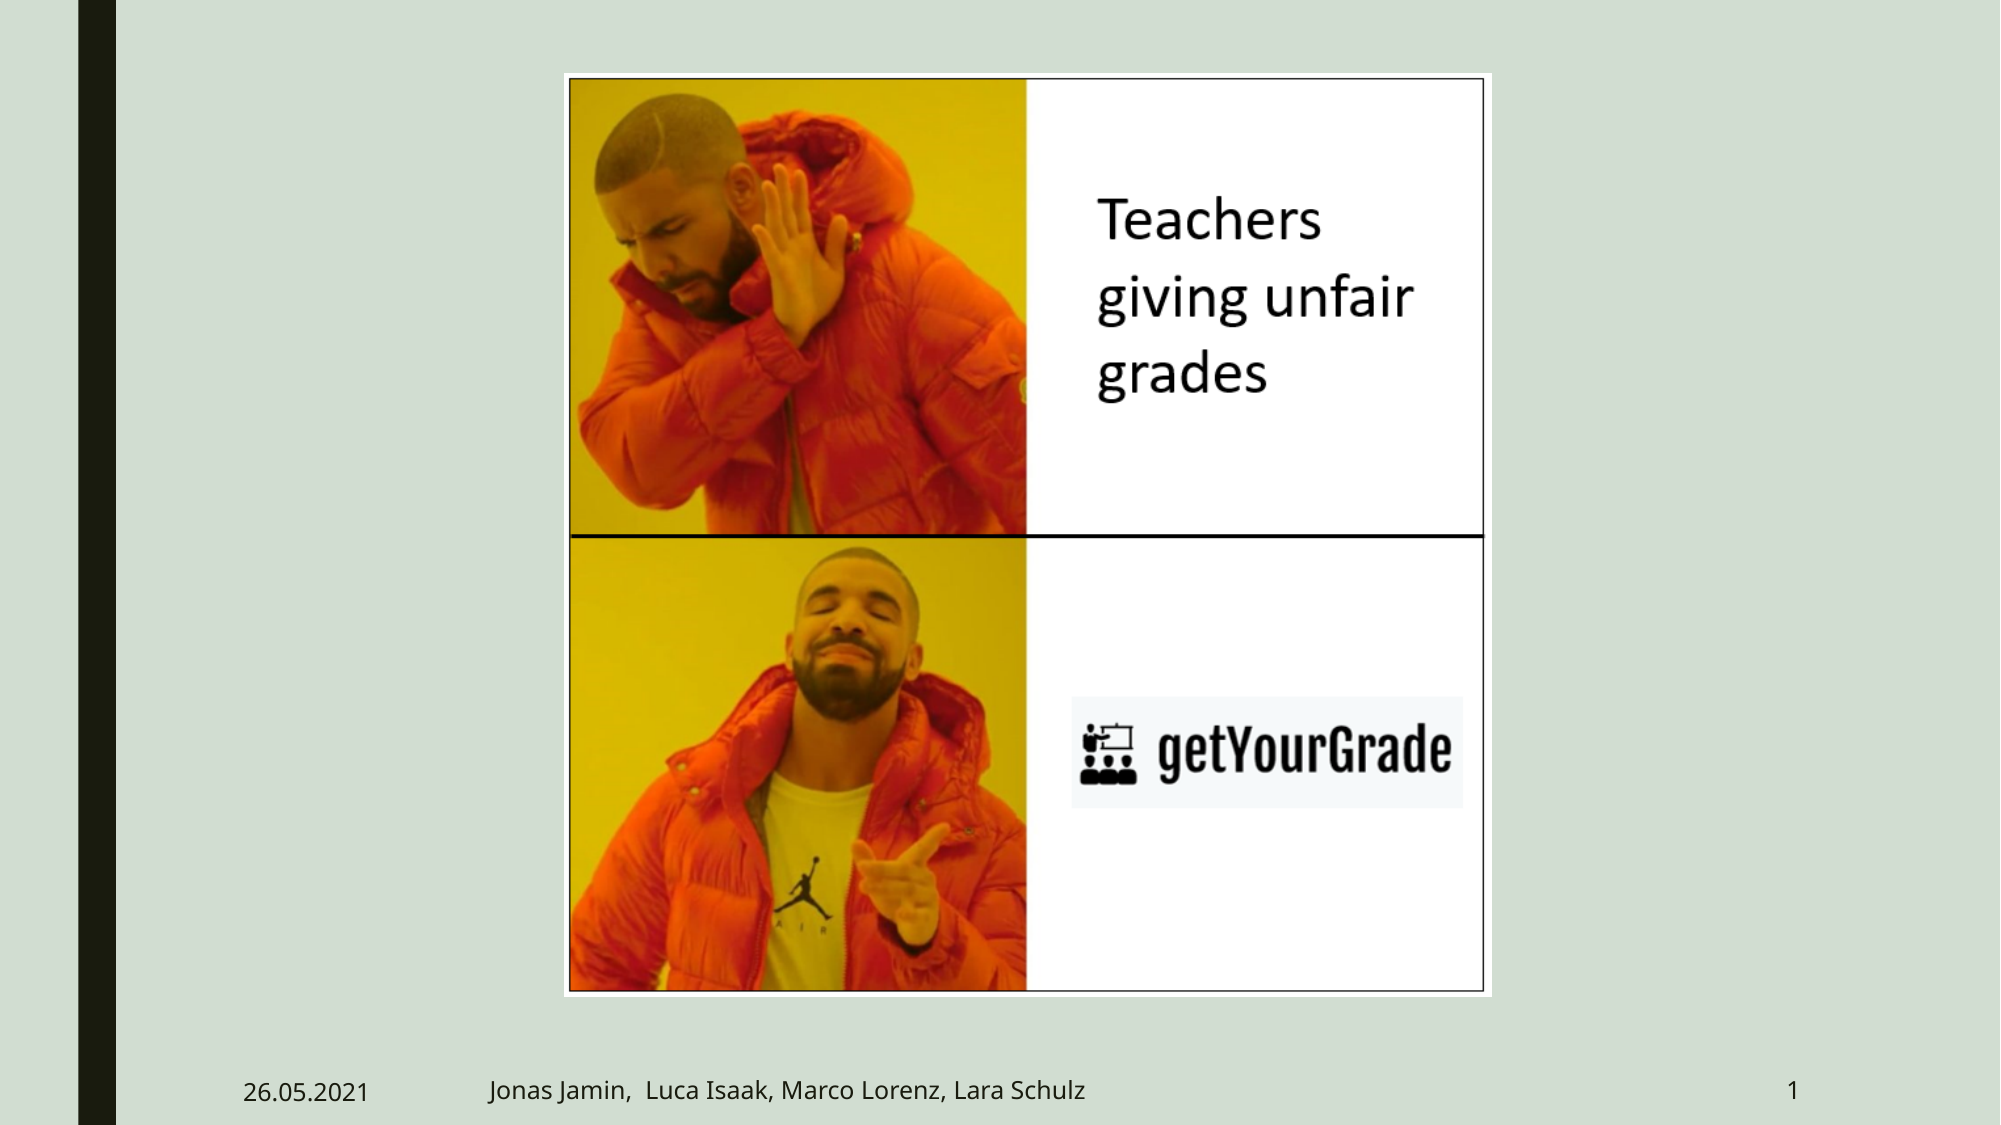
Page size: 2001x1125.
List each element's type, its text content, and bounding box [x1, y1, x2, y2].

footer Jonas Jamin, Luca Isaak, Marco Lorenz, Lara Schulz [474, 1058, 1505, 1125]
slide_number 1 [1553, 1058, 1816, 1125]
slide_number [228, 1058, 426, 1125]
picture [564, 73, 1492, 997]
